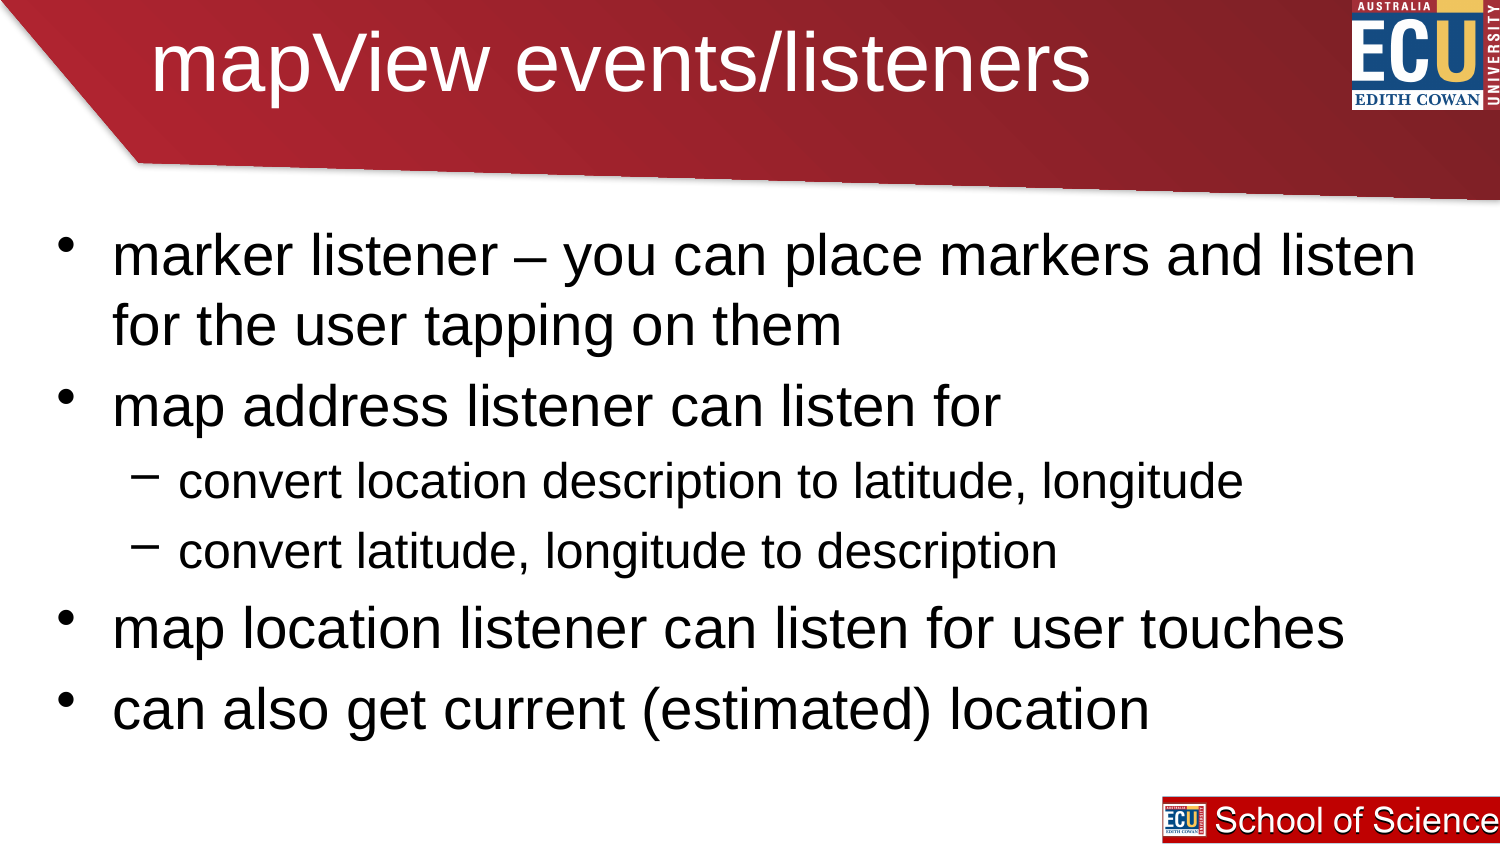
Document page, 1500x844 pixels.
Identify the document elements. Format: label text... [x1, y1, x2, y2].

list marker listener – you can place markers and listen for the user tapping on them map address listener can listen for convert location description to latitude, longitude convert latitude, longitude to description map location listener can listen for user touches can also get current (estimated) location [41, 209, 1459, 812]
title mapView events/listeners [135, 14, 1282, 103]
picture [1352, 0, 1500, 110]
picture [1162, 796, 1500, 844]
